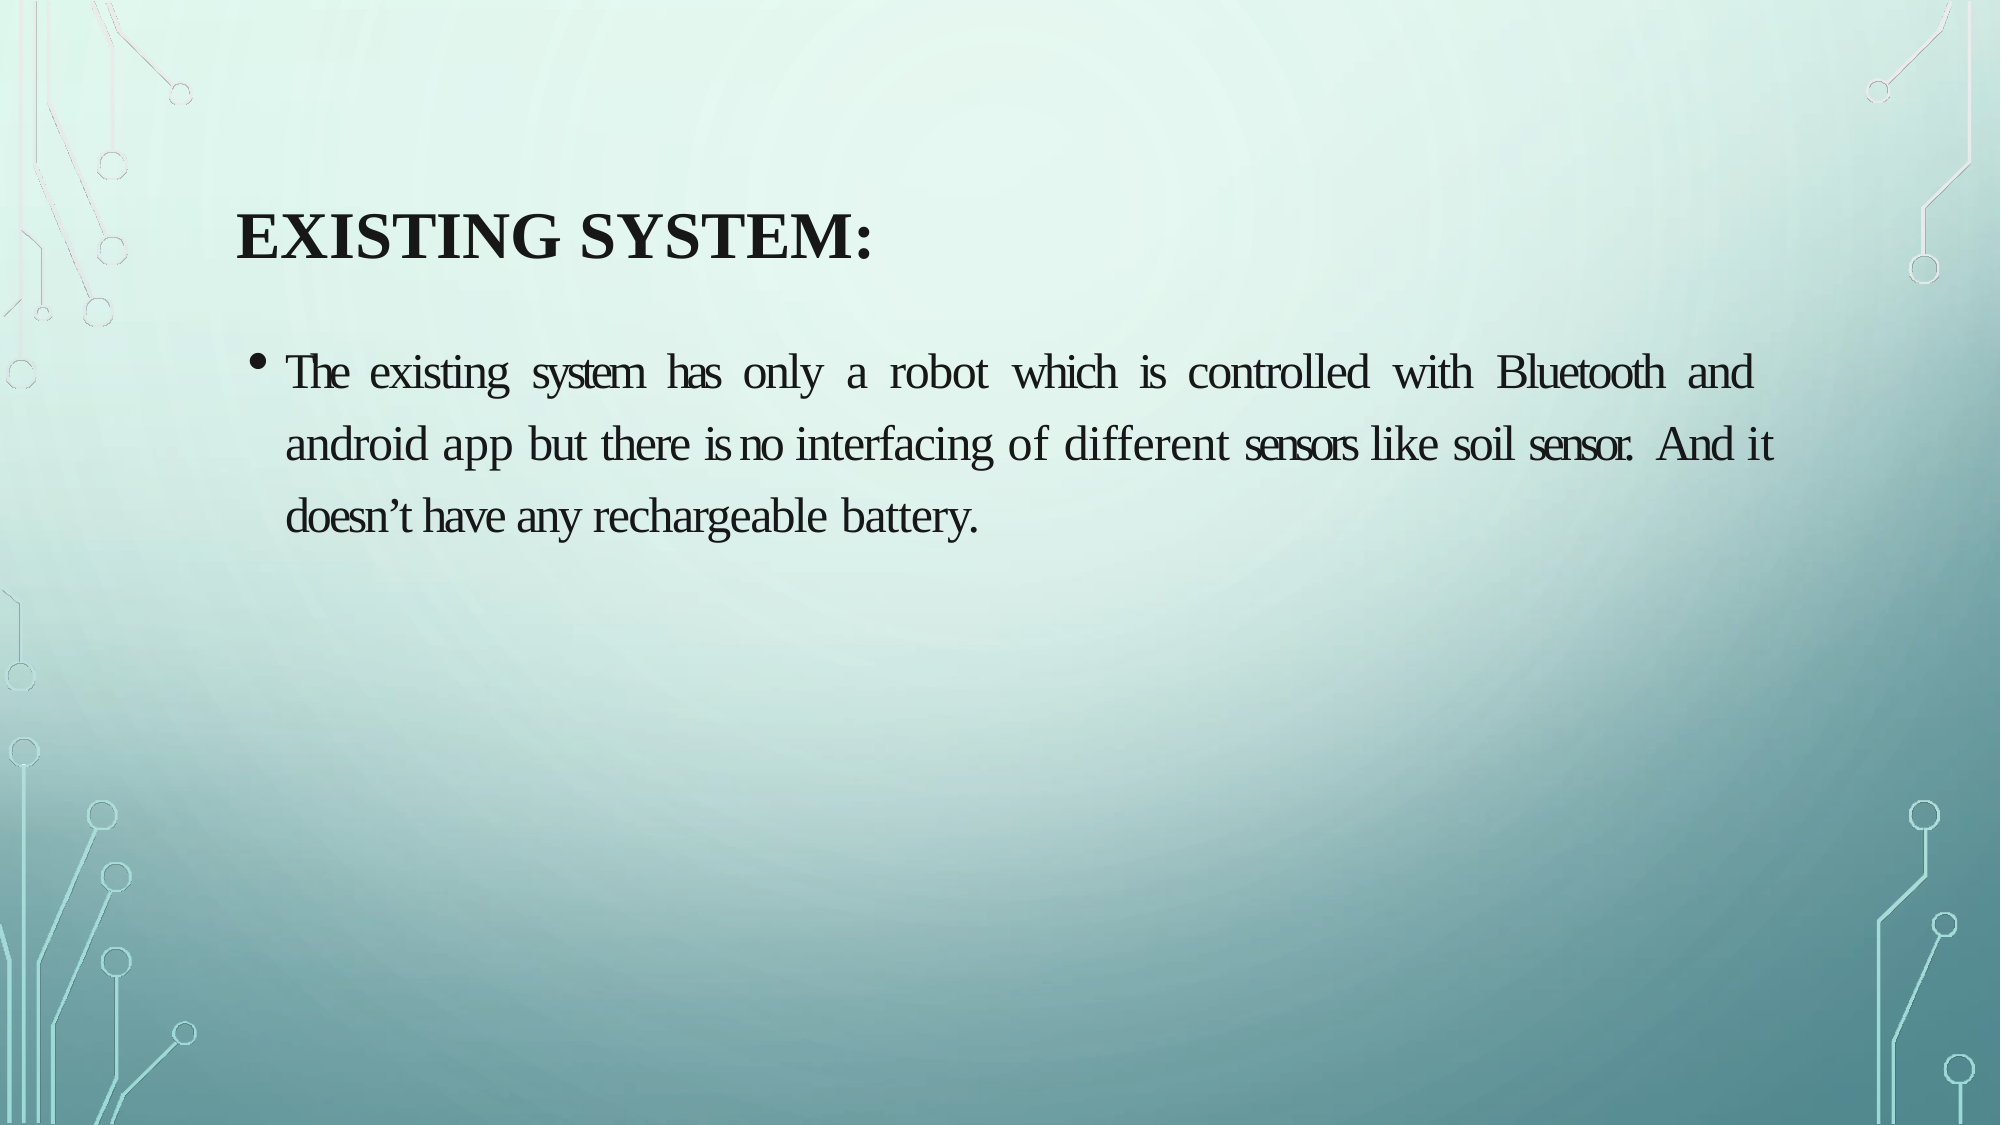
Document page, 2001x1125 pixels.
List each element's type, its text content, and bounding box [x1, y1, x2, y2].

title EXISTING SYSTEM: [184, 190, 1413, 381]
text_box The existing system has only a robot which is controlled with Bluetooth and android app but there is no interfacing of different sensors like soil sensor. And it doesn’t have any rechargeable battery. [245, 324, 1776, 543]
picture [0, 0, 2000, 1125]
